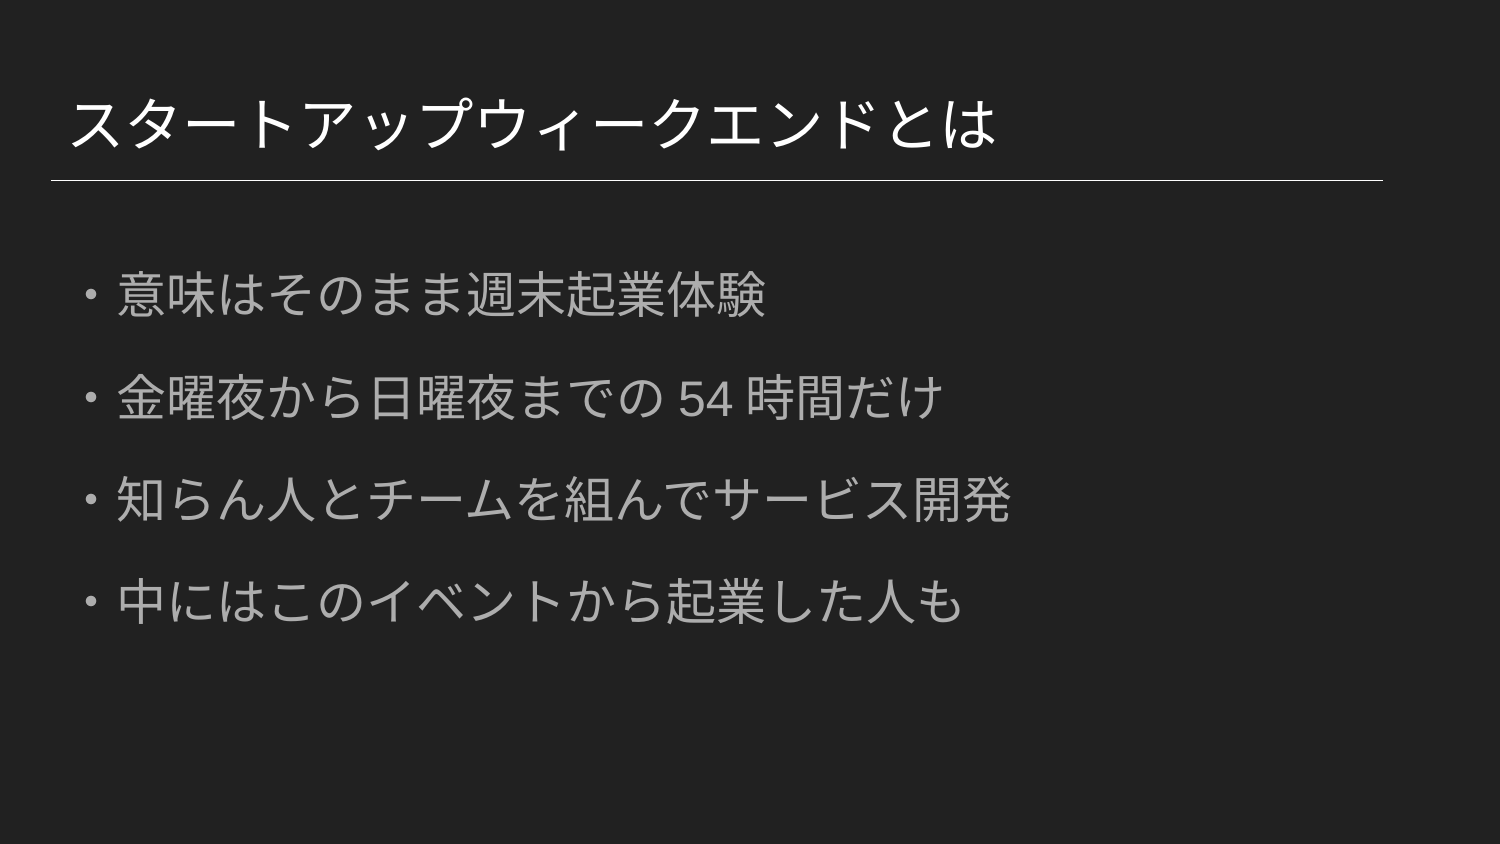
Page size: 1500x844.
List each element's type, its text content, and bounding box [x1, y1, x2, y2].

list ・意味はそのまま週末起業体験 ・金曜夜から日曜夜までの54時間だけ ・知らん人とチームを組んでサービス開発 ・中にはこのイベントから起業した人も [51, 239, 1449, 801]
title スタートアップウィークエンドとは [51, 72, 1449, 167]
